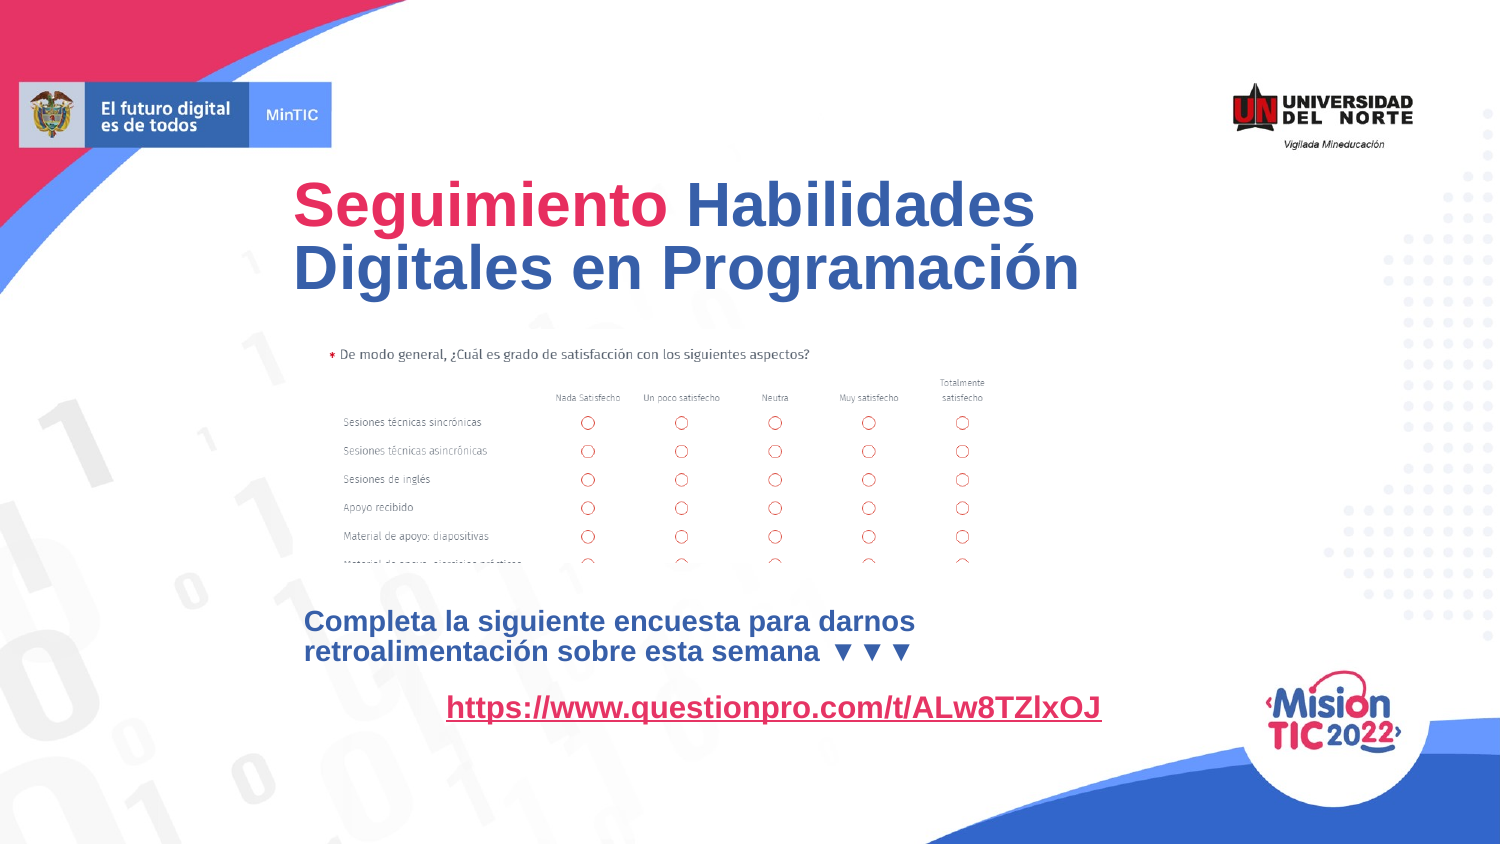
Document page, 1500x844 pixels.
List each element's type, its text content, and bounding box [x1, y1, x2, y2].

title Seguimiento Habilidades Digitales en Programación [282, 223, 1500, 309]
text_box Completa la siguiente encuesta para darnos retroalimentación sobre esta semana ▼▼▼ [292, 579, 1010, 674]
text_box https://www.questionpro.com/t/ALw8TZlxOJ [434, 645, 1500, 731]
picture [0, 0, 1500, 844]
